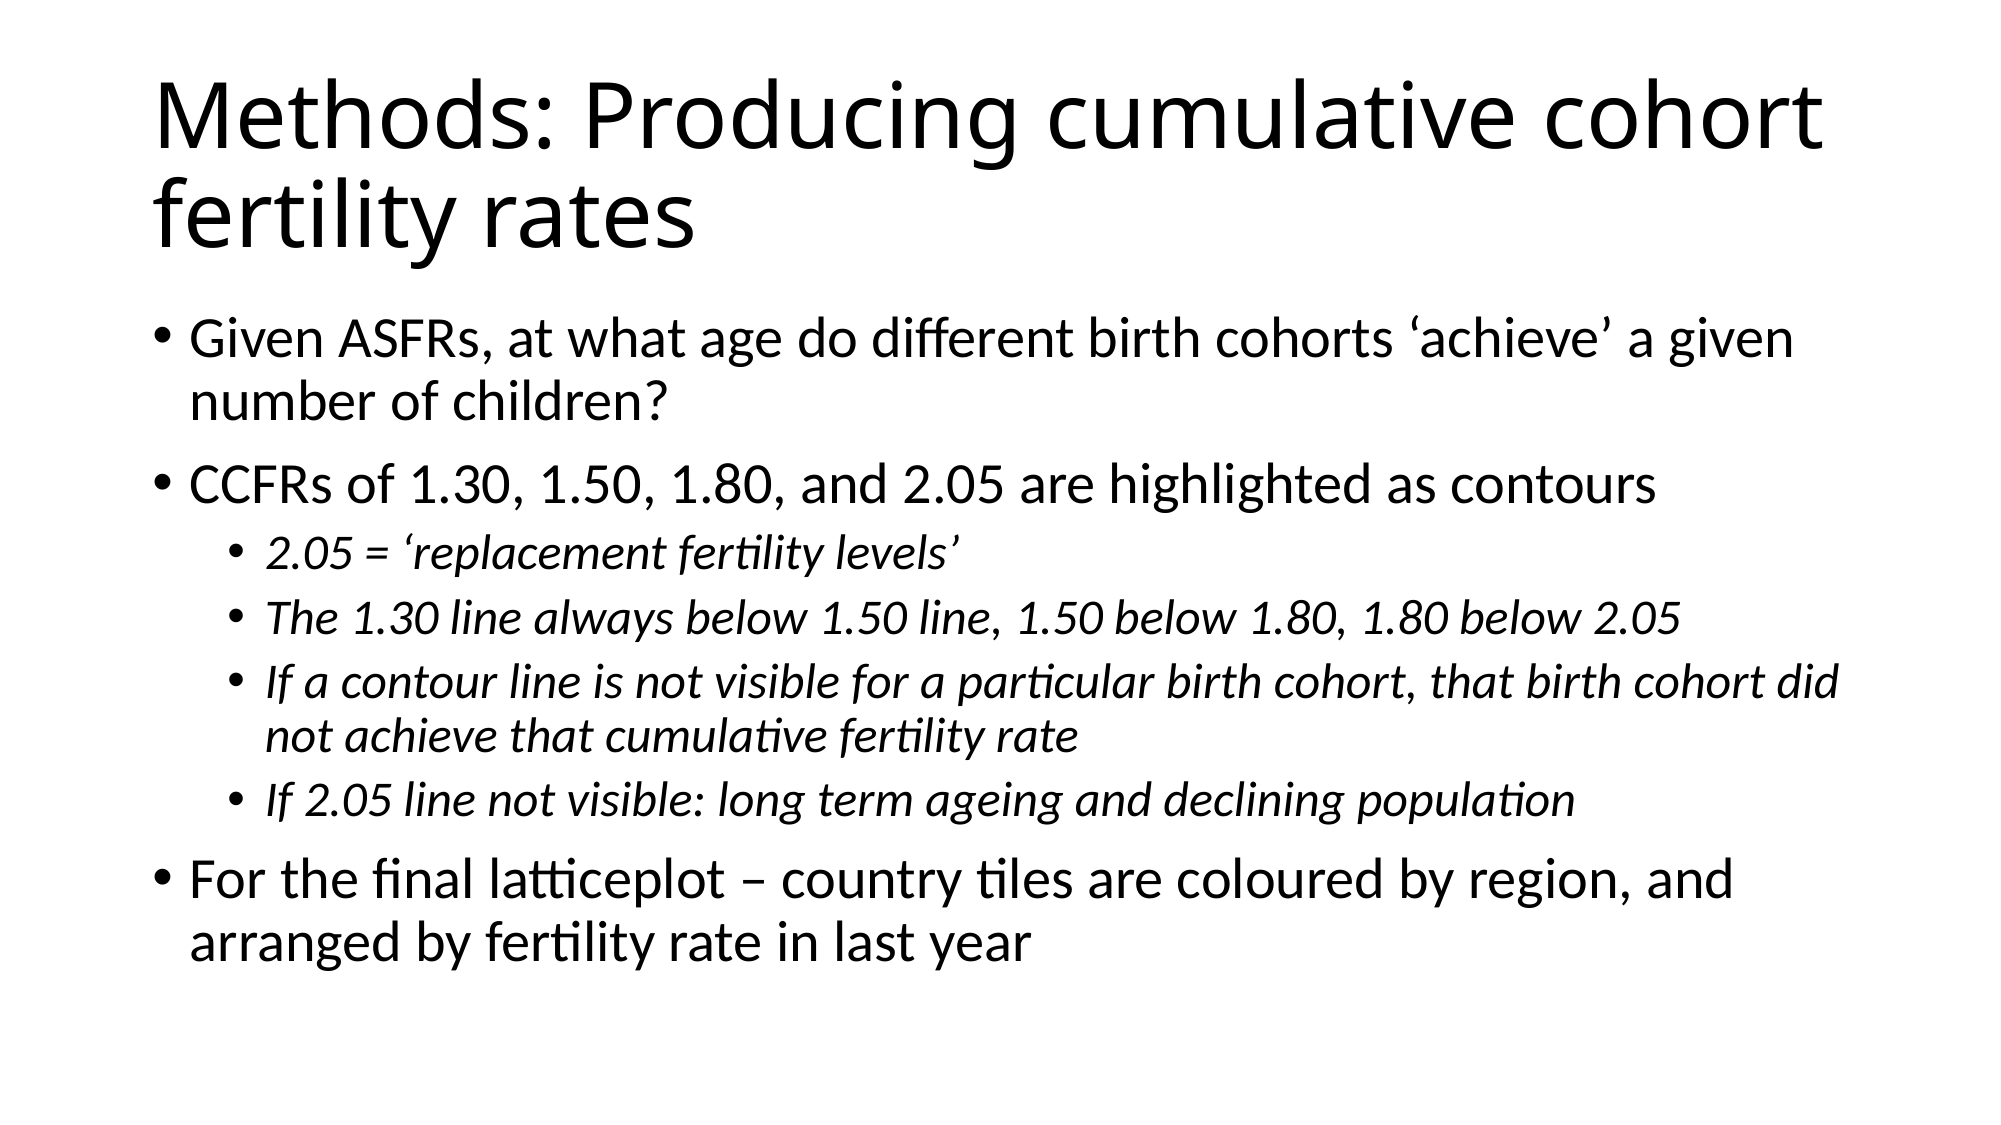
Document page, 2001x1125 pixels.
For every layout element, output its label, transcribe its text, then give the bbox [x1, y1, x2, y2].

list Given ASFRs, at what age do different birth cohorts ‘achieve’ a given number of children? CCFRs of 1.30, 1.50, 1.80, and 2.05 are highlighted as contours 2.05 = ‘replacement fertility levels’ The 1.30 line always below 1.50 line, 1.50 below 1.80, 1.80 below 2.05 If a contour line is not visible for a particular birth cohort, that birth cohort did not achieve that cumulative fertility rate If 2.05 line not visible: long term ageing and declining population For the final latticeplot – country tiles are coloured by region, and arranged by fertility rate in last year [137, 299, 1863, 1014]
title Methods: Producing cumulative cohort fertility rates [137, 59, 1863, 278]
